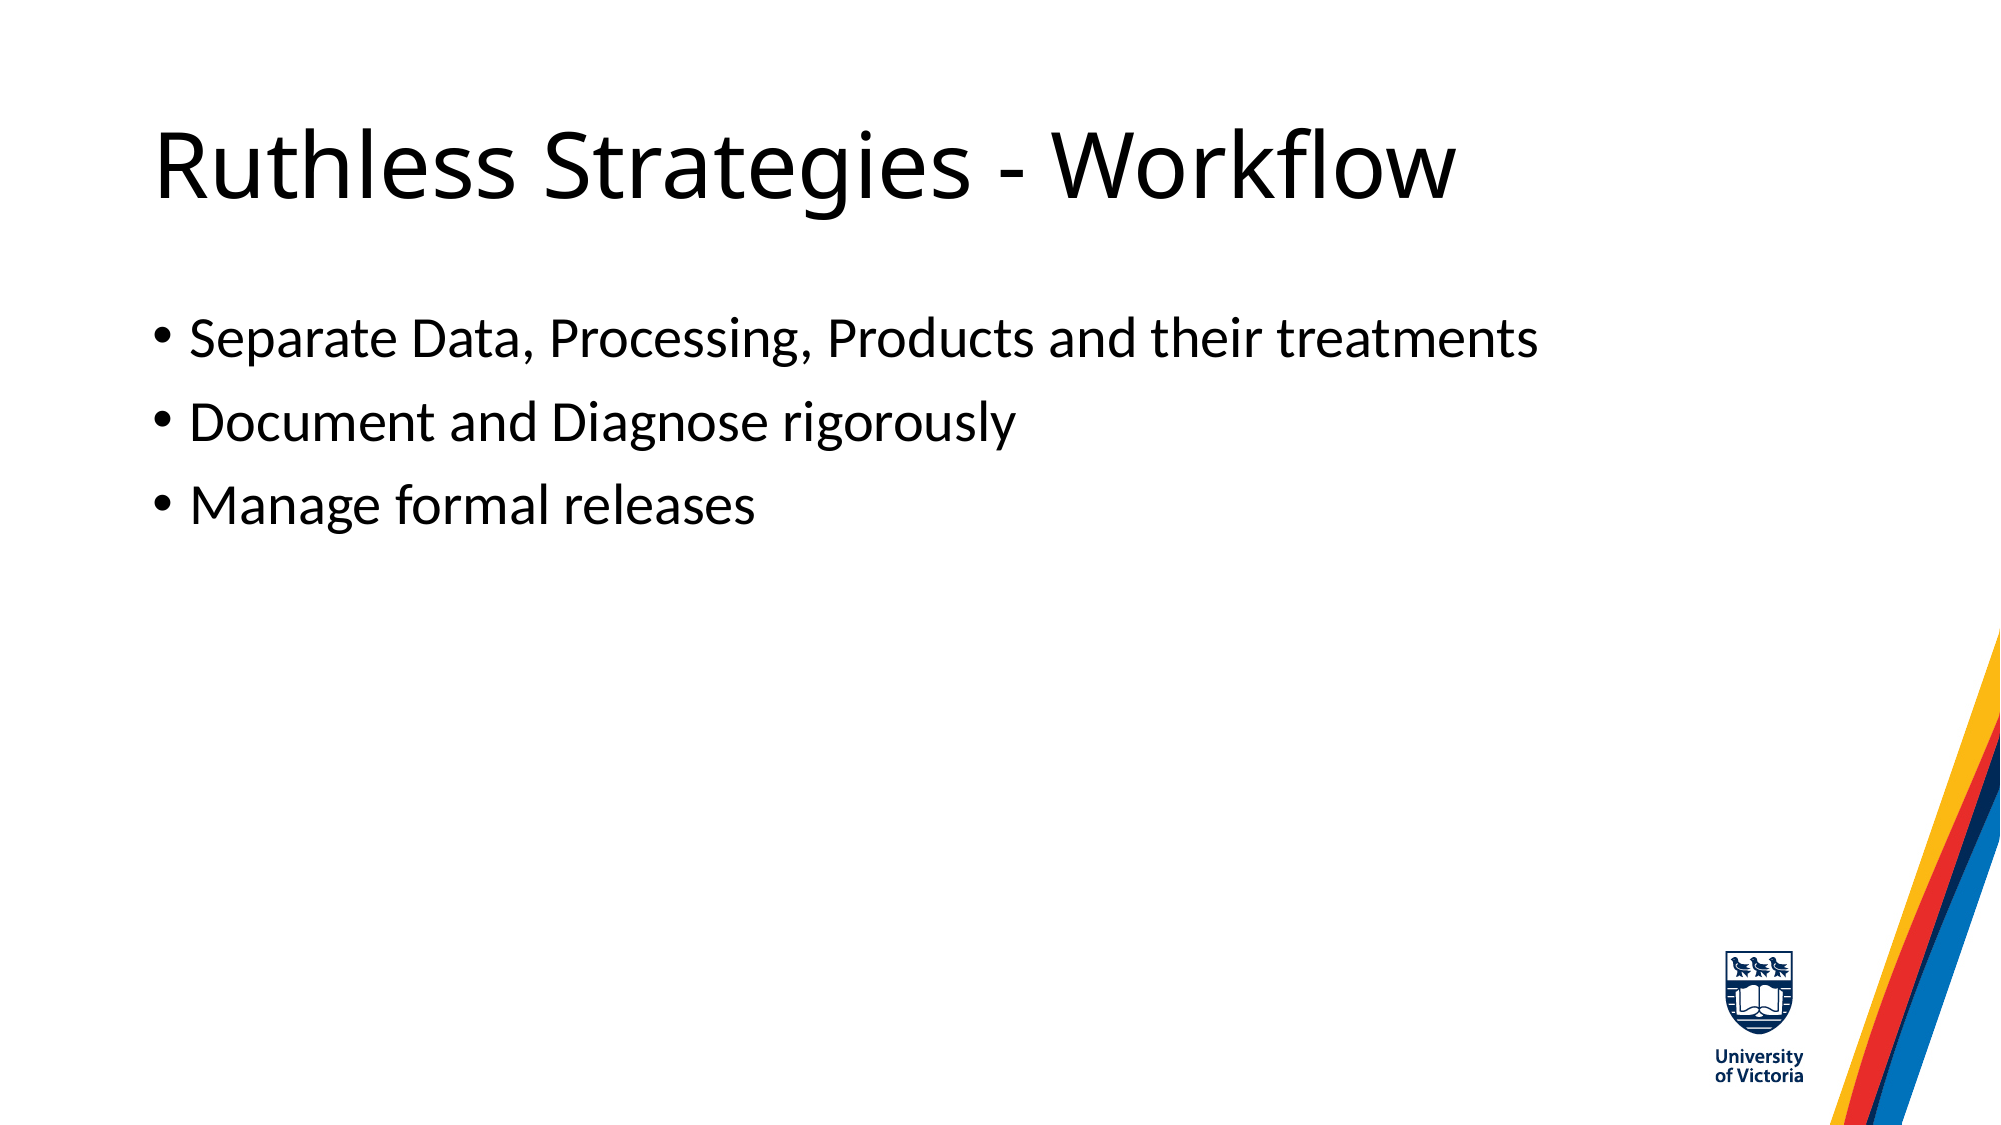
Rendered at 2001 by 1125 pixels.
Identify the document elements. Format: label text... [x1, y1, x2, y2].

title Ruthless Strategies - Workflow [137, 59, 1699, 278]
picture [1699, 0, 2000, 1125]
list Separate Data, Processing, Products and their treatments Document and Diagnose rigorously Manage formal releases [137, 299, 1699, 1014]
